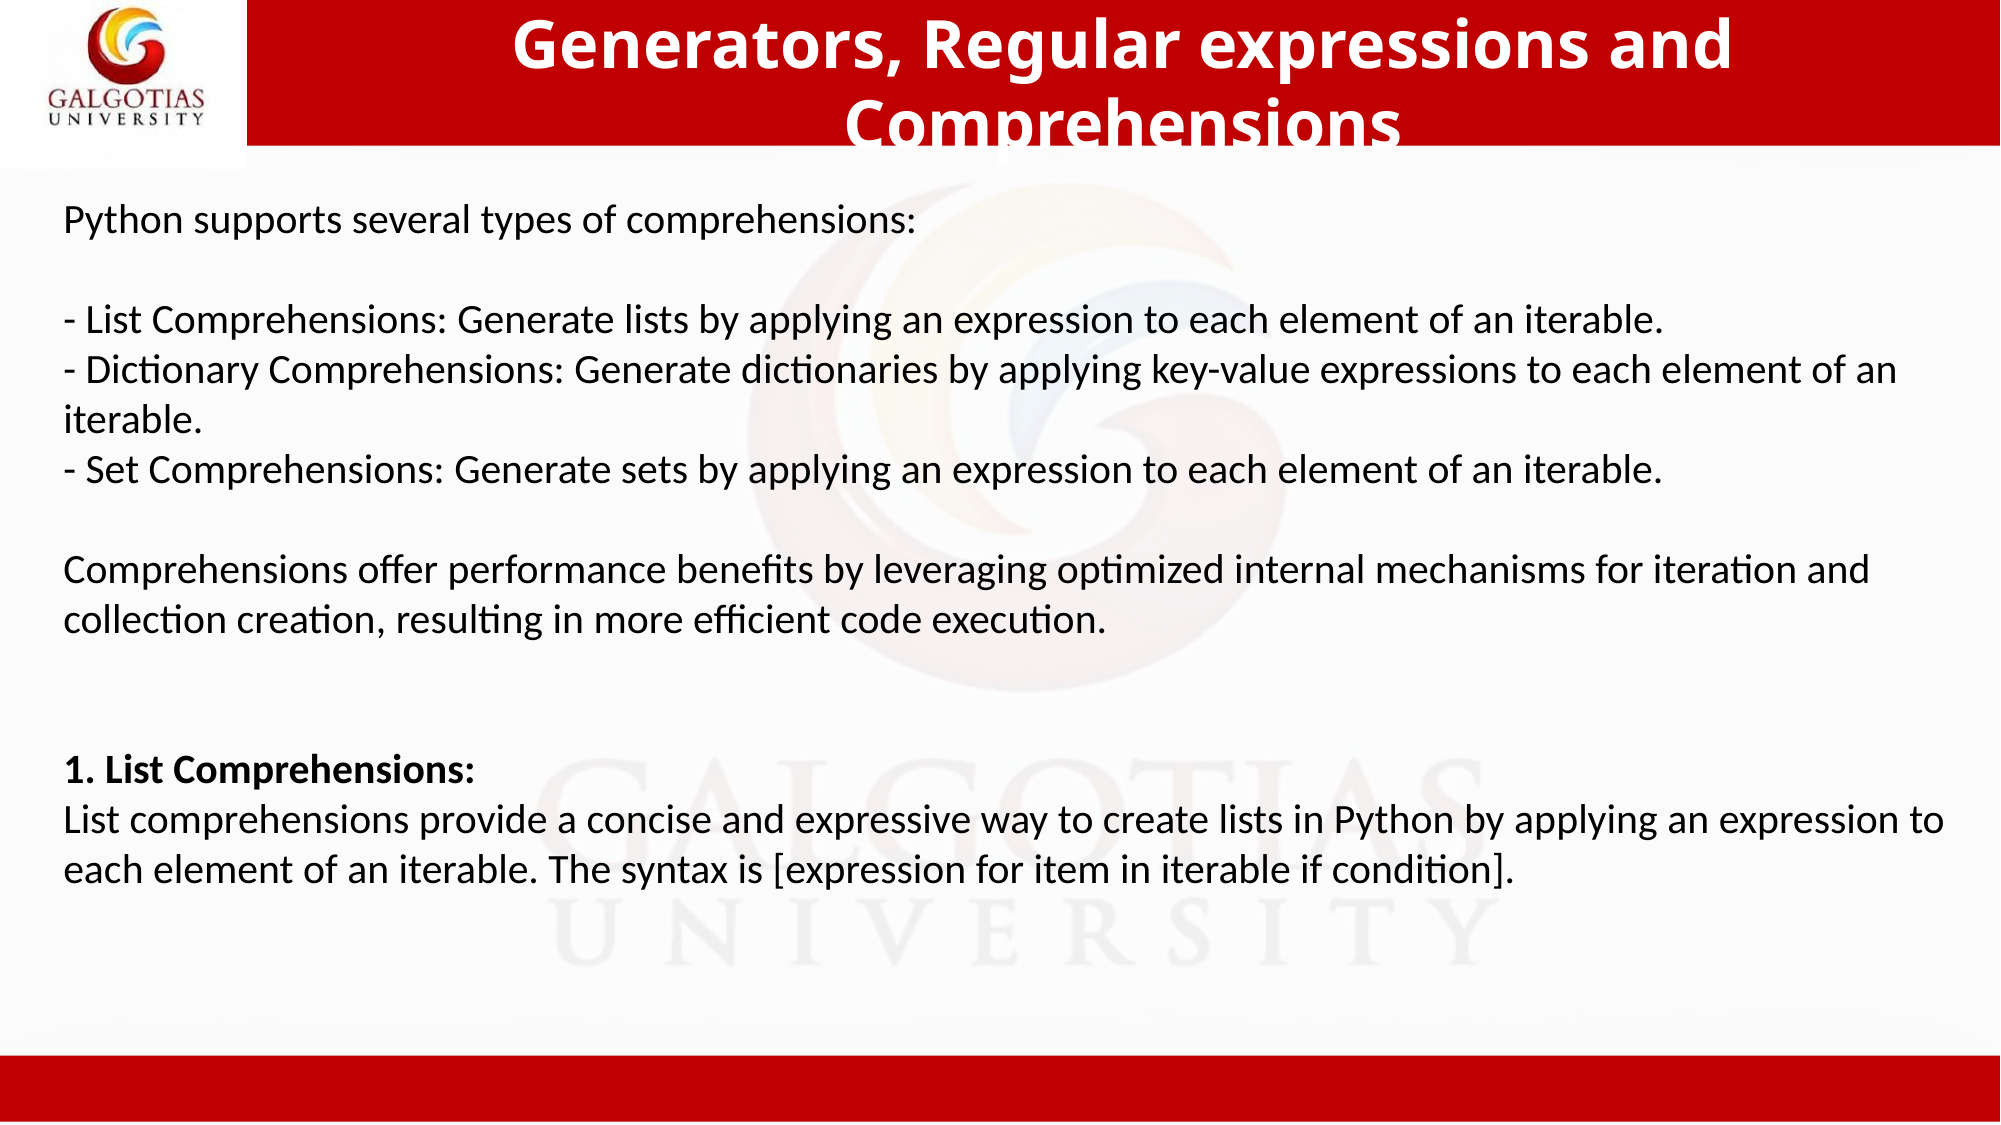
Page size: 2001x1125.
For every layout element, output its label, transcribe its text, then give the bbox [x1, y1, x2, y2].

text_box Generators, Regular expressions and Comprehensions [247, 0, 2000, 146]
text_box [0, 1055, 2000, 1122]
text_box [7, 168, 1993, 1034]
picture [0, 0, 247, 169]
text_box Python supports several types of comprehensions: - List Comprehensions: Generate lists by applying an expression to each element of an iterable. - Dictionary Comprehensions: Generate dictionaries by applying key-value expressions to each element of an iterable. - Set Comprehensions: Generate sets by applying an expression to each element of an iterable. Comprehensions offer performance benefits by leveraging optimized internal mechanisms for iteration and collection creation, resulting in more efficient code execution. 1. List Comprehensions: List comprehensions provide a concise and expressive way to create lists in Python by applying an expression to each element of an iterable. The syntax is [expression for item in iterable if condition]. [48, 184, 1985, 950]
